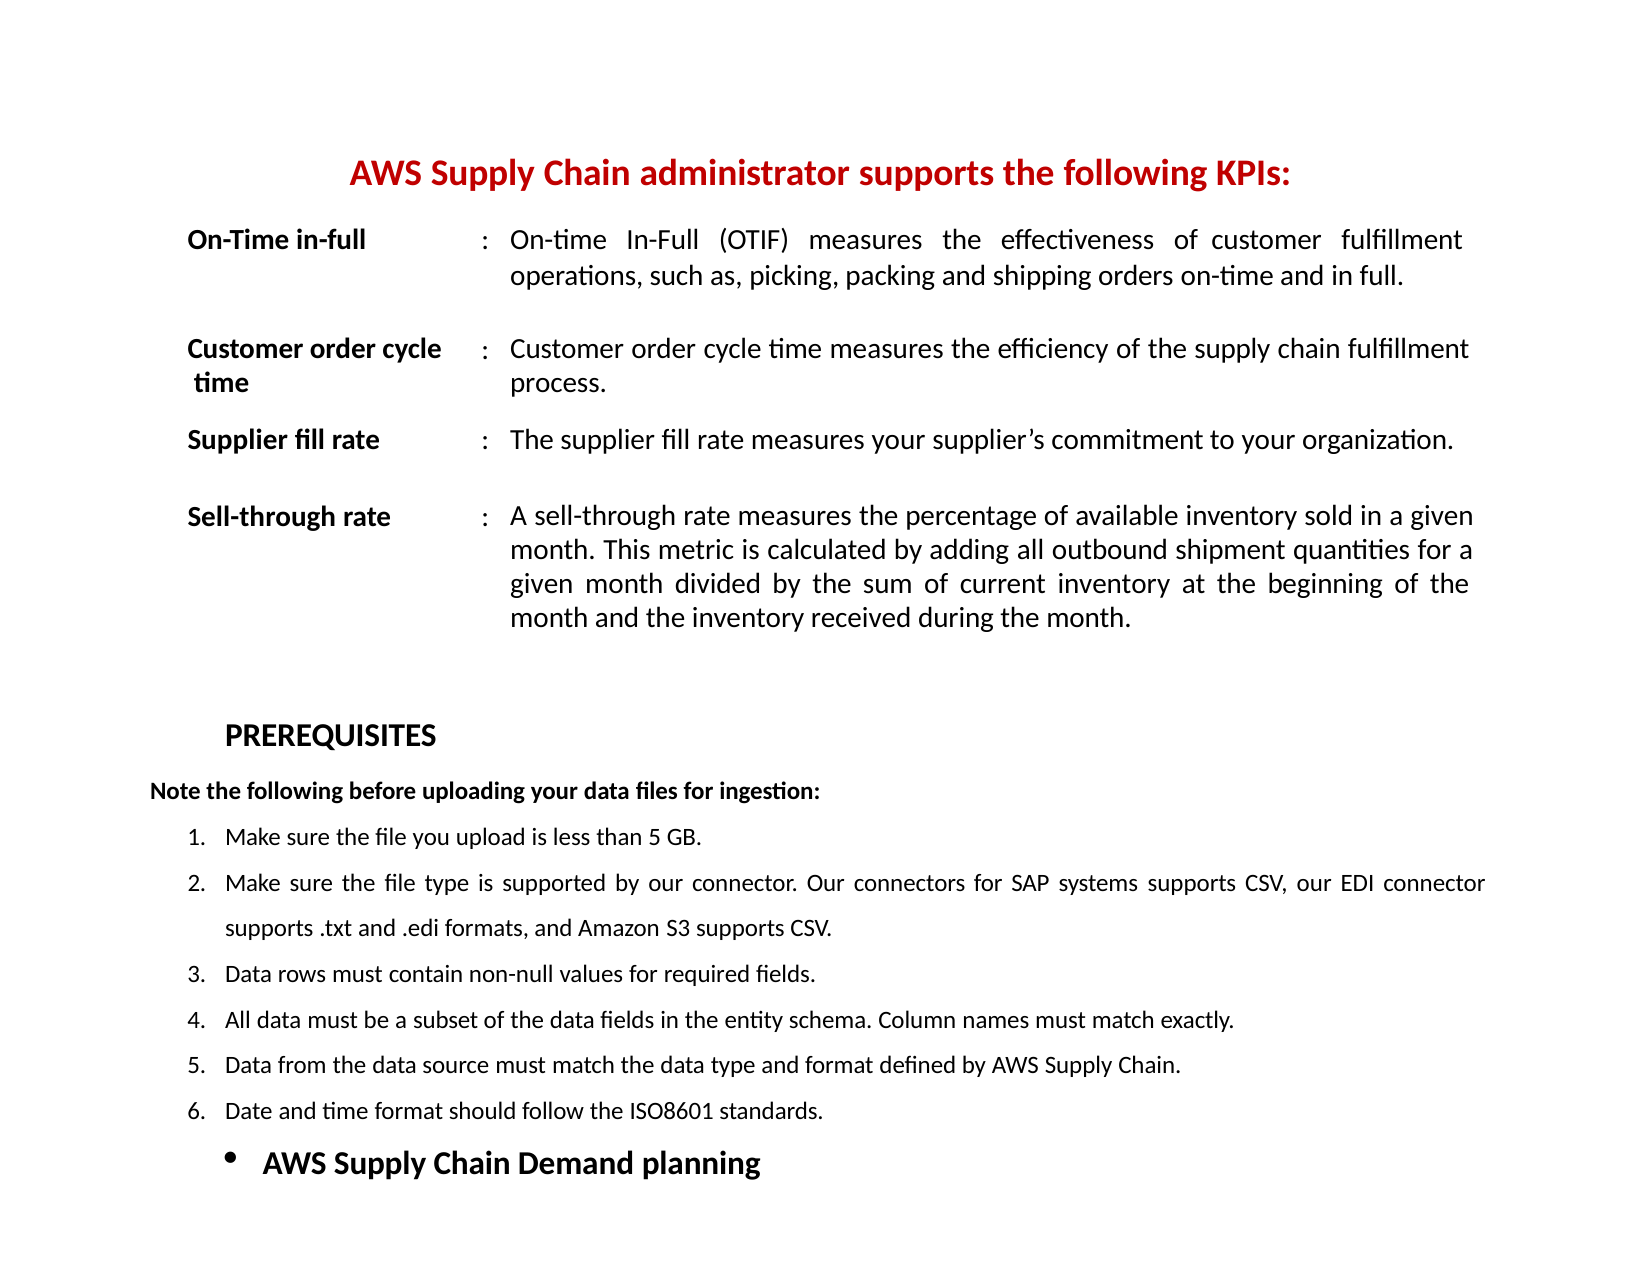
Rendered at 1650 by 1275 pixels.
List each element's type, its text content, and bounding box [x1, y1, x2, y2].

table_cell Supplier fill rate [167, 422, 463, 485]
table_cell A sell-through rate measures the percentage of available inventory sold in a given month. This metric is calculated by adding all outbound shipment quantities for a given month divided by the sum of current inventory at the beginning of the month and the inventory received during the month. [499, 485, 1500, 664]
table_header : [463, 229, 499, 322]
table_cell : [463, 422, 499, 485]
table_cell : [463, 322, 499, 422]
text_box PREREQUISITES Note the following before uploading your data files for ingestion: Make sure the file you upload is less than 5 GB. Make sure the file type is supported by our connector. Our connectors for SAP systems supports CSV, our EDI connector supports .txt and .edi formats, and Amazon S3 supports CSV. Data rows must contain non-null values for required fields. All data must be a subset of the data fields in the entity schema. Column names must match exactly. Data from the data source must match the data type and format defined by AWS Supply Chain. Date and time format should follow the ISO8601 standards. AWS Supply Chain Demand planning [147, 711, 1502, 1182]
table_cell The supplier fill rate measures your supplier’s commitment to your organization. [499, 422, 1500, 485]
table_cell Sell-through rate [167, 485, 463, 664]
table_header On-time In-Full (OTIF) measures the effectiveness of customer fulfillment operations, such as, picking, packing and shipping orders on-time and in full. [499, 229, 1500, 322]
table_cell Customer order cycle time [167, 322, 463, 422]
table_cell Customer order cycle time measures the efficiency of the supply chain fulfillment process. [499, 322, 1500, 422]
table_cell : [463, 485, 499, 664]
title AWS Supply Chain administrator supports the following KPIs: [347, 146, 1303, 229]
table_header On-Time in-full [167, 229, 463, 322]
